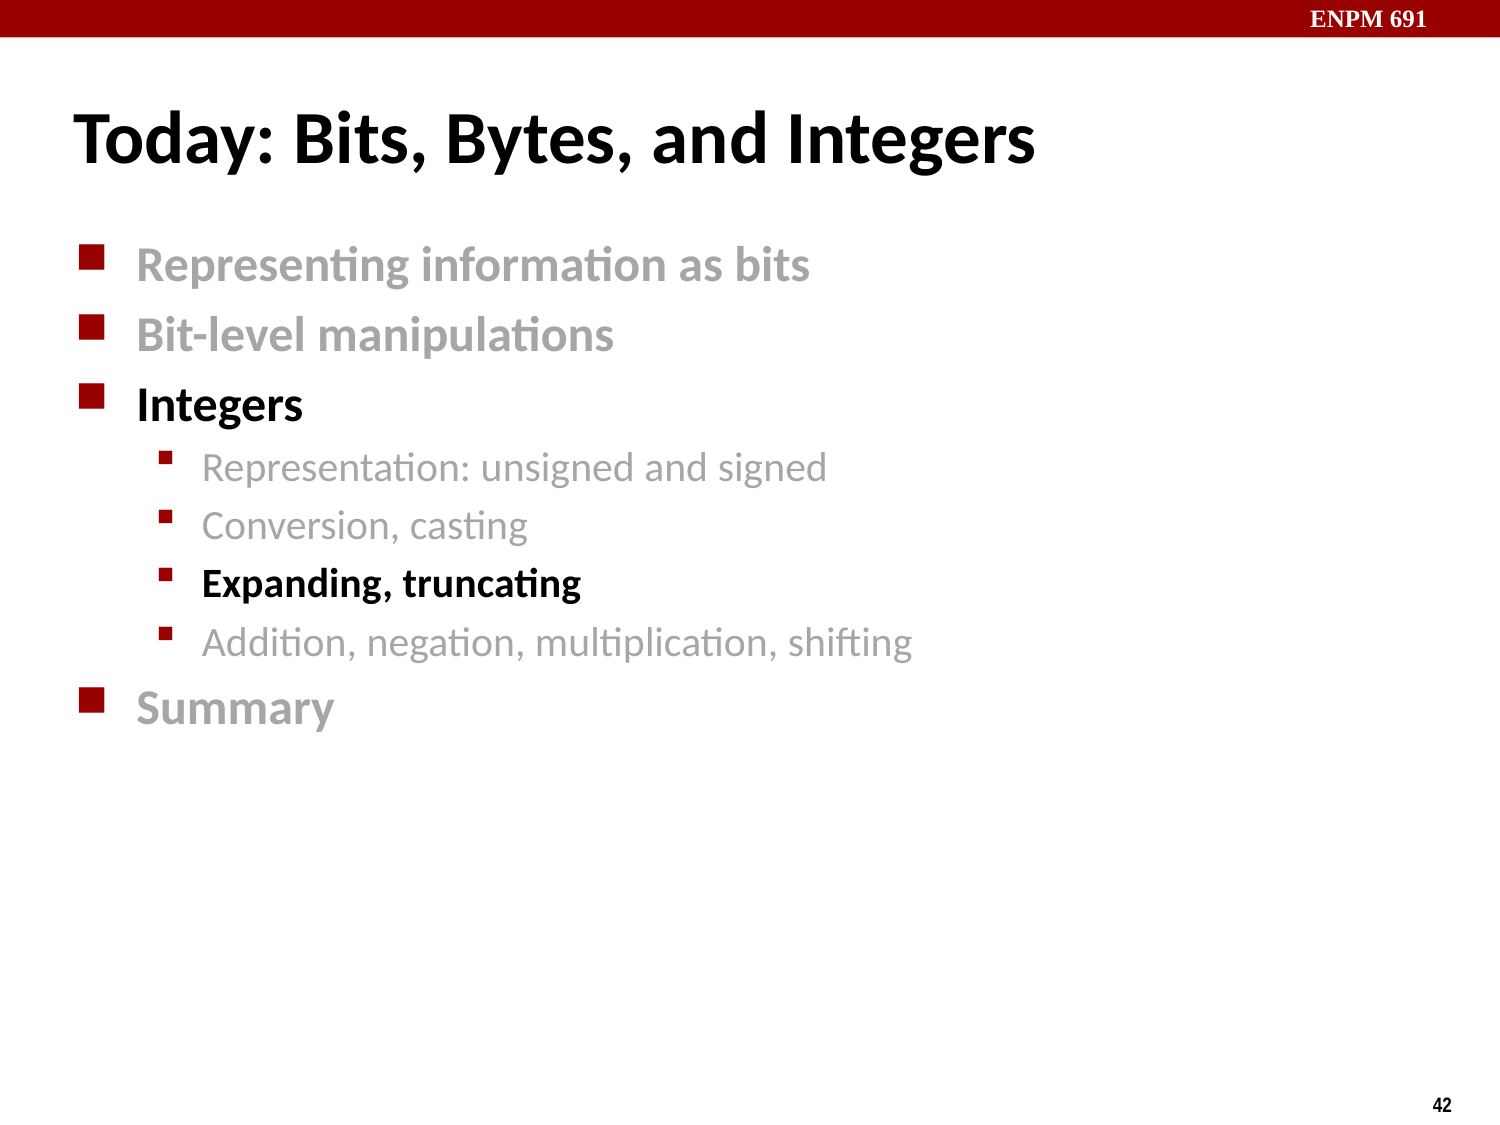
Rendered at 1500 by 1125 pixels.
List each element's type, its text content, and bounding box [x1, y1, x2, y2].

list Representing information as bits Bit-level manipulations Integers Representation: unsigned and signed Conversion, casting Expanding, truncating Addition, negation, multiplication, shifting Summary [64, 223, 1361, 1040]
title Today: Bits, Bytes, and Integers [58, 71, 1305, 197]
